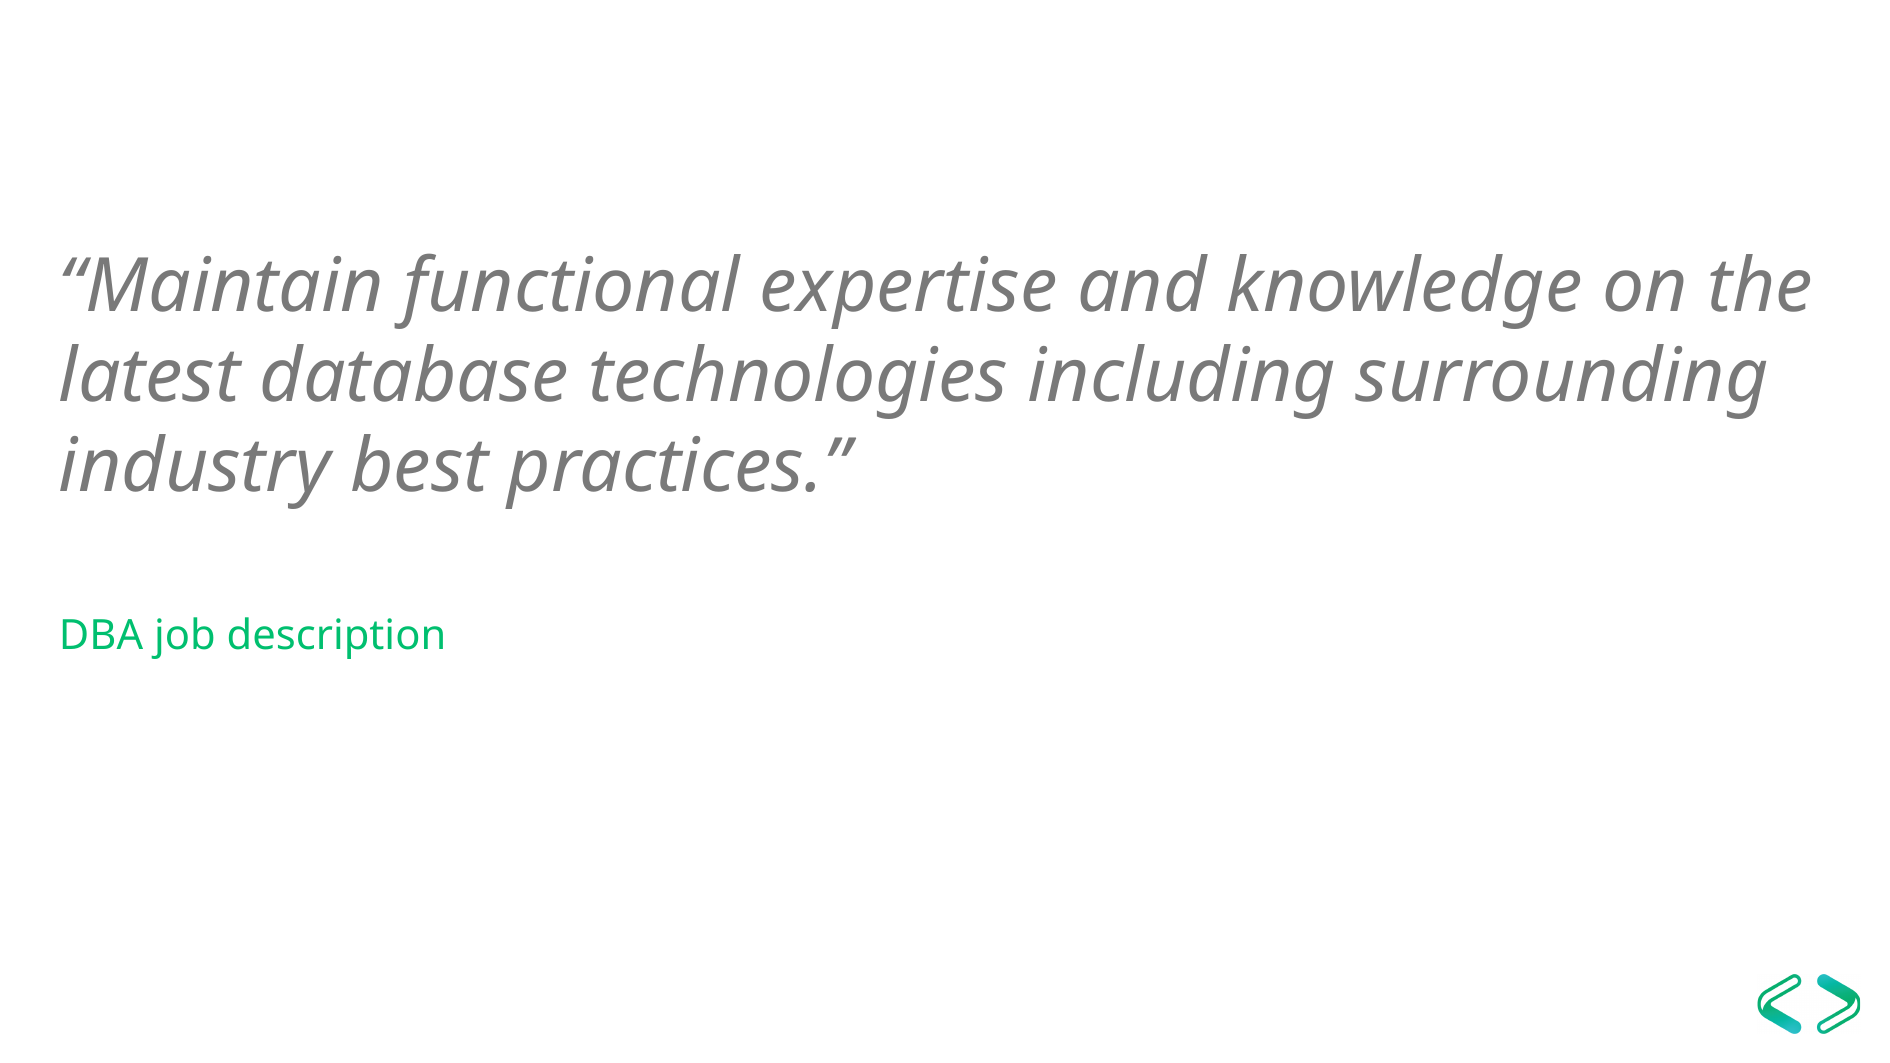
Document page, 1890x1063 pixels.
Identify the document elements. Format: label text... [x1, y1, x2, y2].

list “Maintain functional expertise and knowledge on the latest database technologies including surrounding industry best practices.” DBA job description [59, 236, 1831, 1004]
